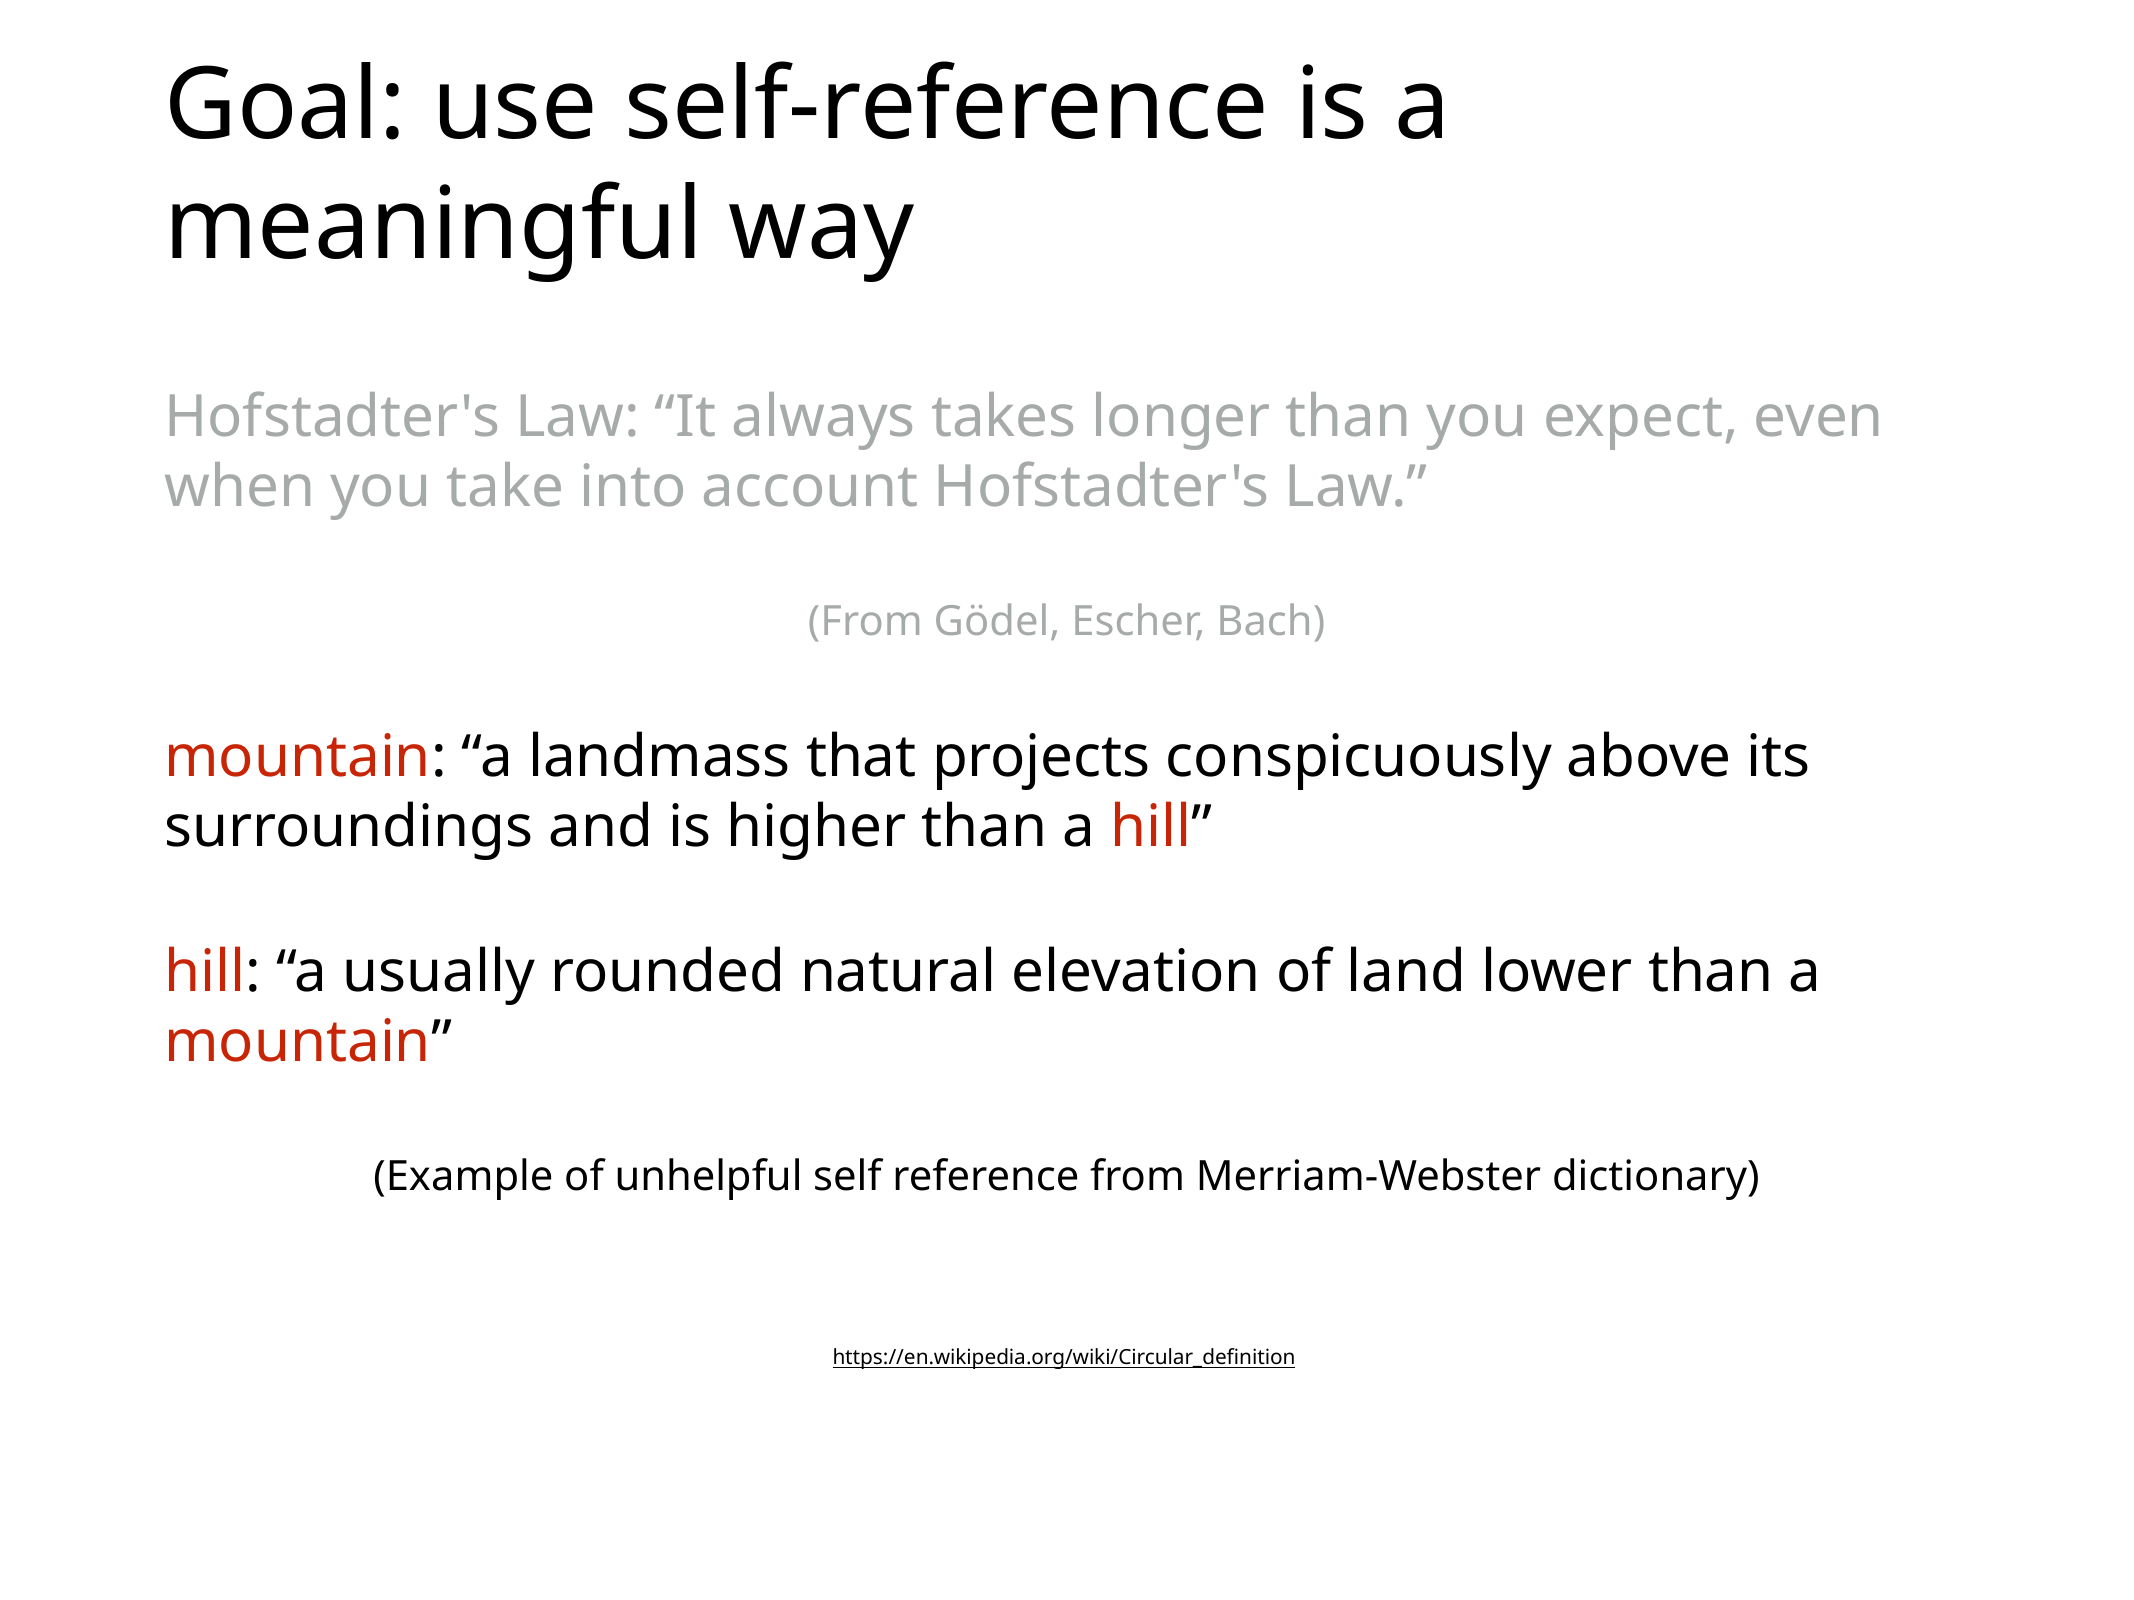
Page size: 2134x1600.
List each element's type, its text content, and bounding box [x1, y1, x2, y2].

title Goal: use self-reference is a meaningful way [156, 41, 1978, 276]
list Hofstadter's Law: “It always takes longer than you expect, even when you take into account Hofstadter's Law.” (From Gödel, Escher, Bach) mountain: “a landmass that projects conspicuously above its surroundings and is higher than a hill” hill: “a usually rounded natural elevation of land lower than a mountain” (Example of unhelpful self reference from Merriam-Webster dictionary) [156, 370, 1978, 1181]
text_box https://en.wikipedia.org/wiki/Circular_definition [824, 1335, 1309, 1381]
